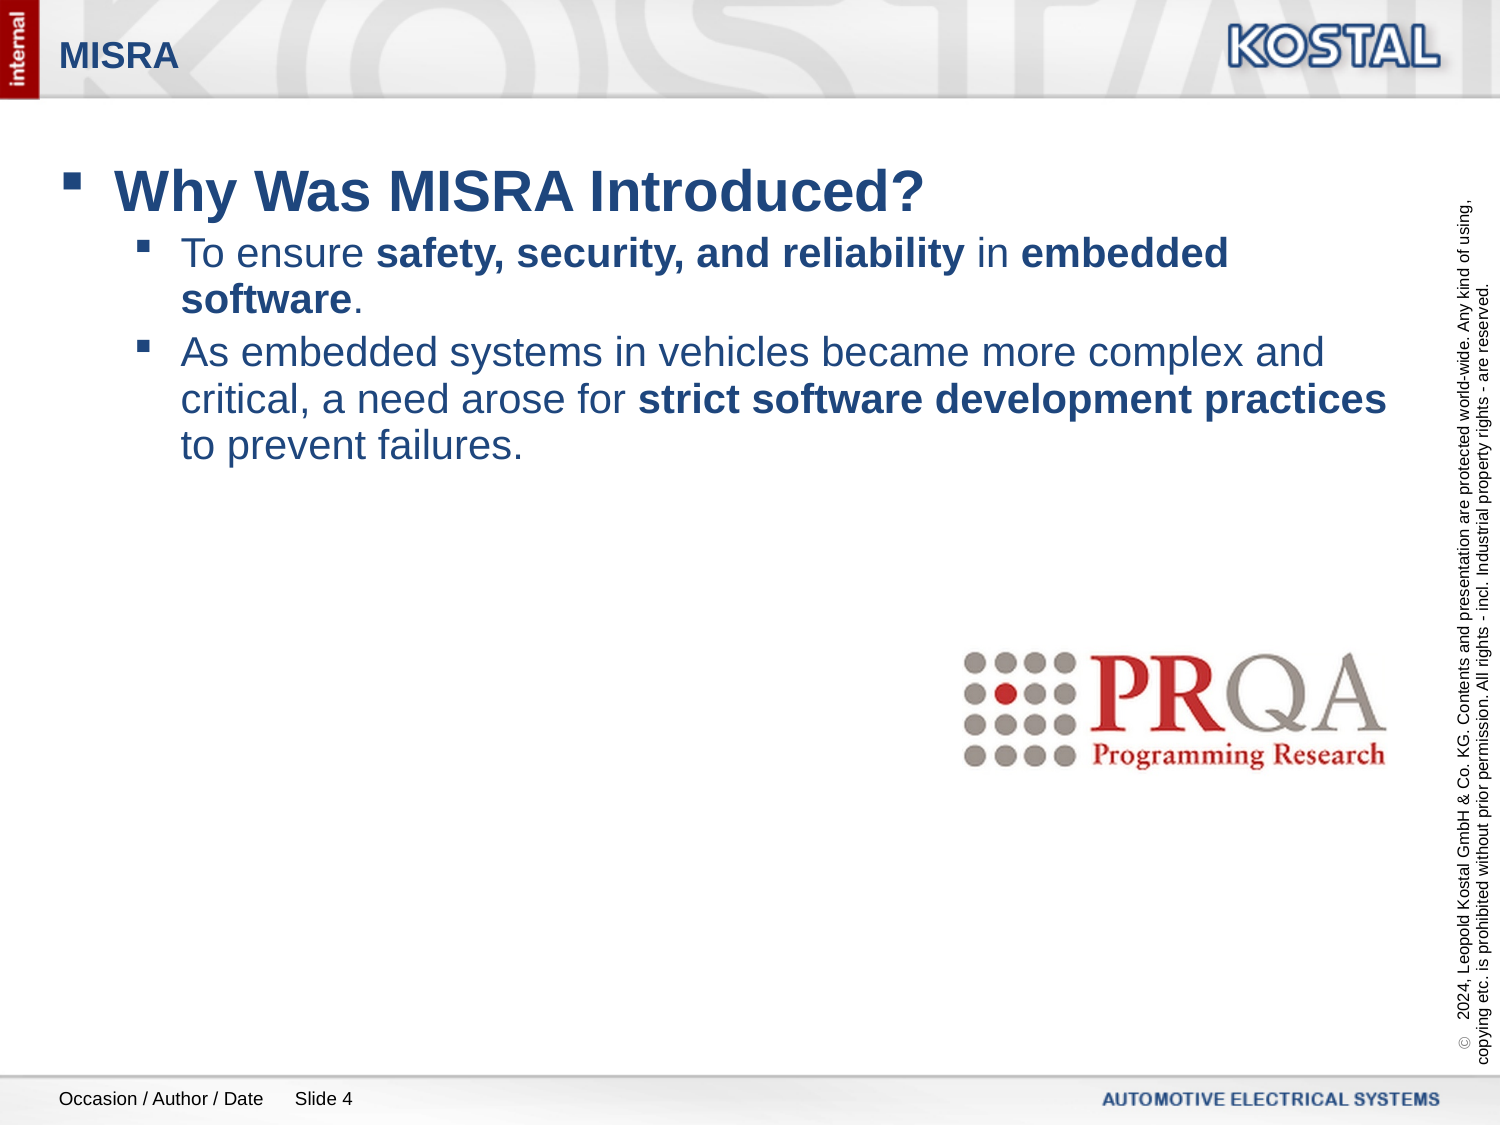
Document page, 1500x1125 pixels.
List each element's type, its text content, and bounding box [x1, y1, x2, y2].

picture [0, 0, 1500, 1125]
title MISRA [0, 0, 1152, 99]
picture [1463, 848, 1468, 856]
list Why Was MISRA Introduced? To ensure safety, security, and reliability in embedded software. As embedded systems in vehicles became more complex and critical, a need arose for strict software development practices to prevent failures. [0, 99, 1463, 1075]
picture [1463, 737, 1468, 745]
picture [962, 524, 1388, 950]
